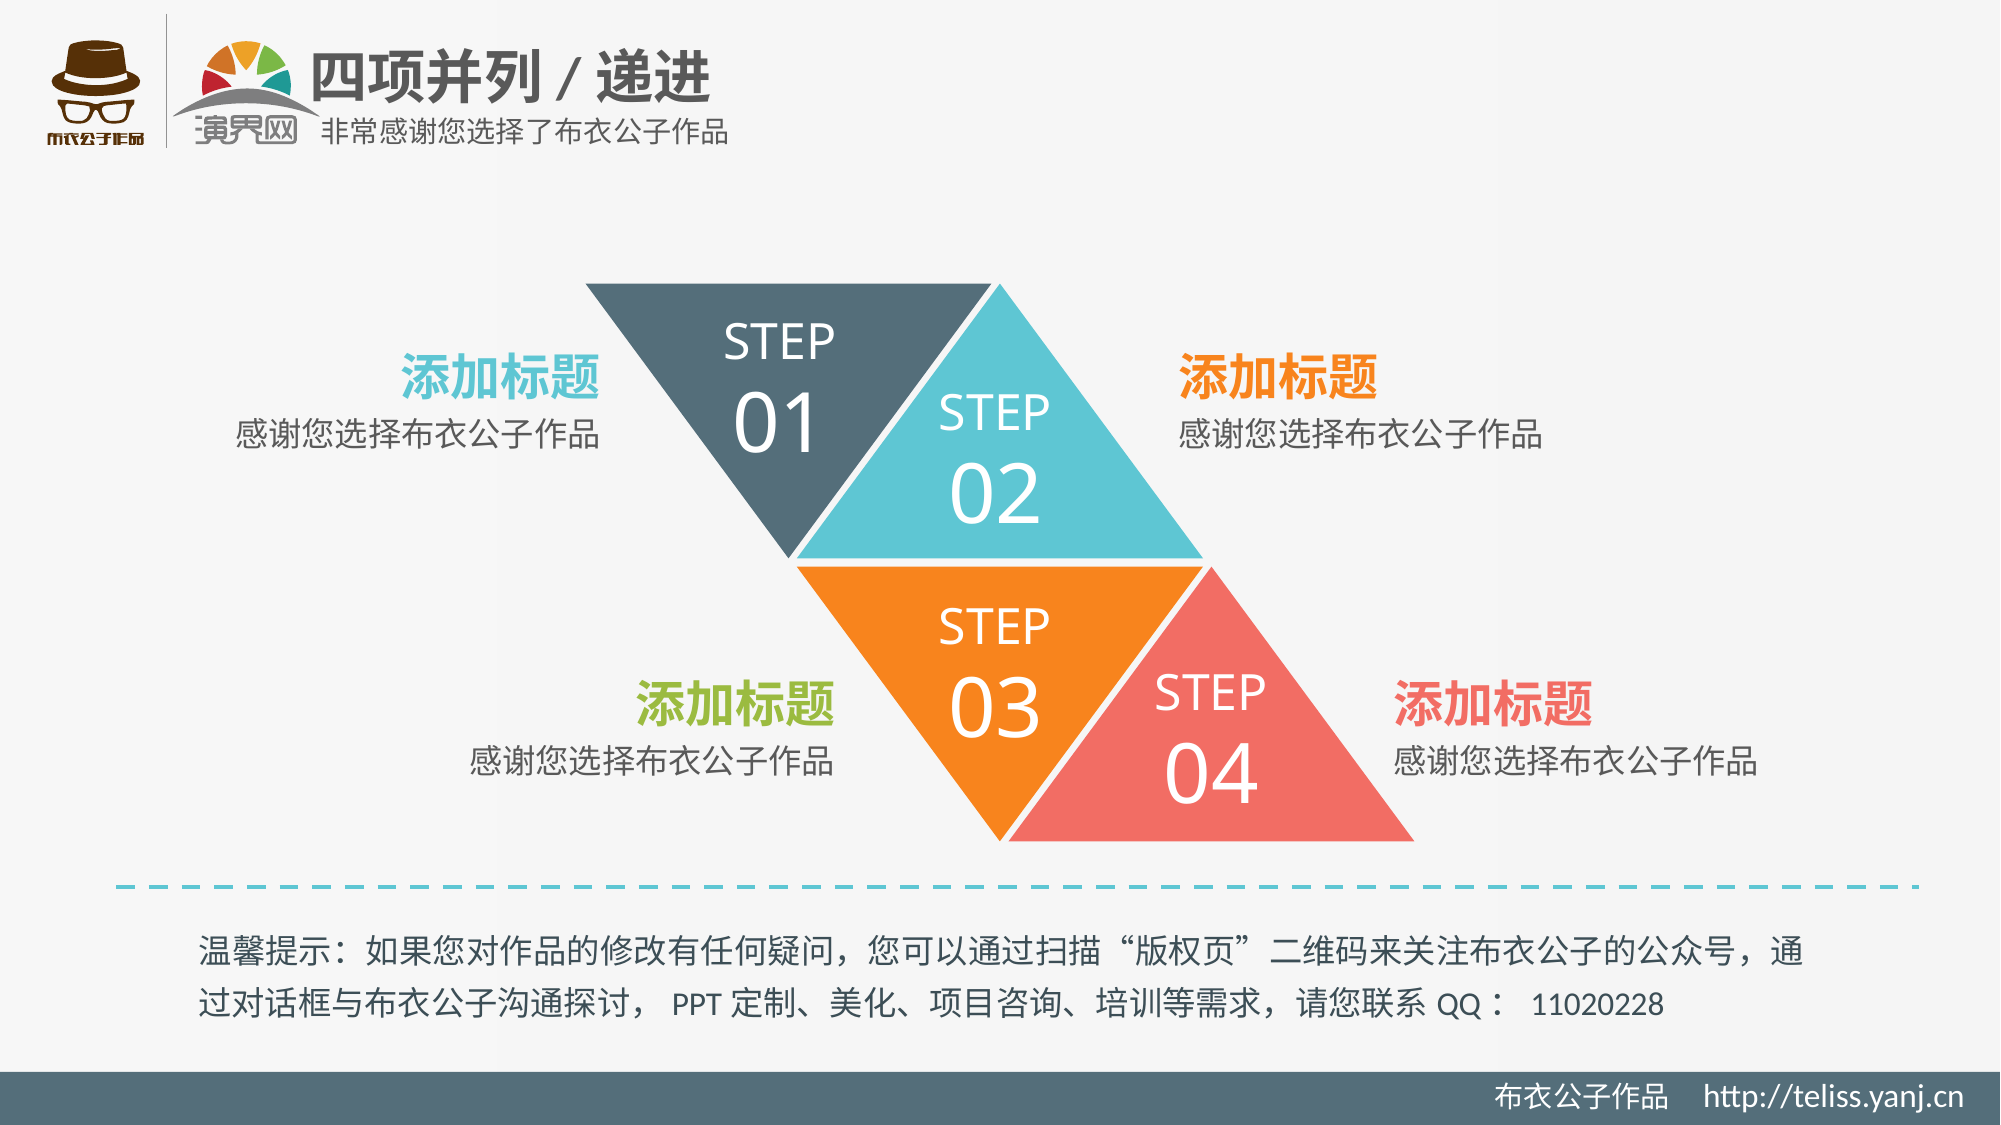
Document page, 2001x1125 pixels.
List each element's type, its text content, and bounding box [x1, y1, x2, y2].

text_box 四项并列/递进 [294, 33, 727, 118]
text_box 添加标题 感谢您选择布衣公子作品 [146, 326, 585, 461]
text_box 布衣公子作品 http://teliss.yanj.cn [1430, 1066, 1981, 1122]
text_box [585, 283, 1415, 842]
text_box 添加标题 感谢您选择布衣公子作品 [1415, 326, 1633, 461]
text_box 添加标题 感谢您选择布衣公子作品 [1415, 653, 1848, 788]
text_box 非常感谢您选择了布衣公子作品 [305, 105, 927, 156]
text_box 添加标题 感谢您选择布衣公子作品 [381, 653, 585, 788]
text_box 温馨提示：如果您对作品的修改有任何疑问，您可以通过扫描“版权页”二维码来关注布衣公子的公众号，通过对话框与布衣公子沟通探讨，PPT定制、美化、项目咨询、培训等需求，请您联系QQ：11020228 [183, 910, 1822, 1030]
